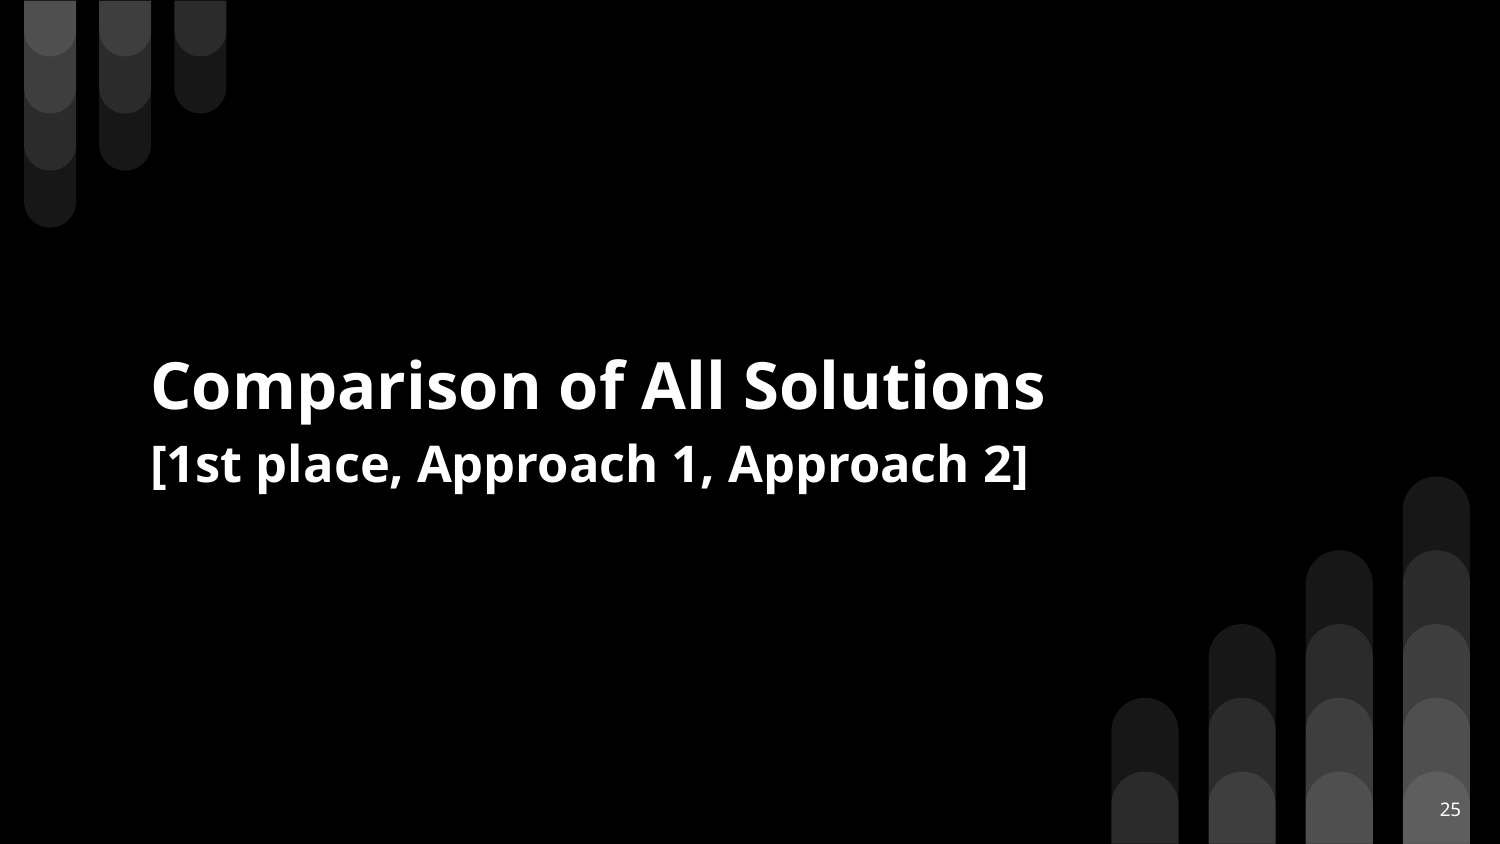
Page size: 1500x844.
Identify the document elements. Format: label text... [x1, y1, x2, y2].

slide_number ‹#› [1386, 777, 1477, 842]
title Comparison of All Solutions [1st place, Approach 1, Approach 2] [135, 264, 1170, 572]
